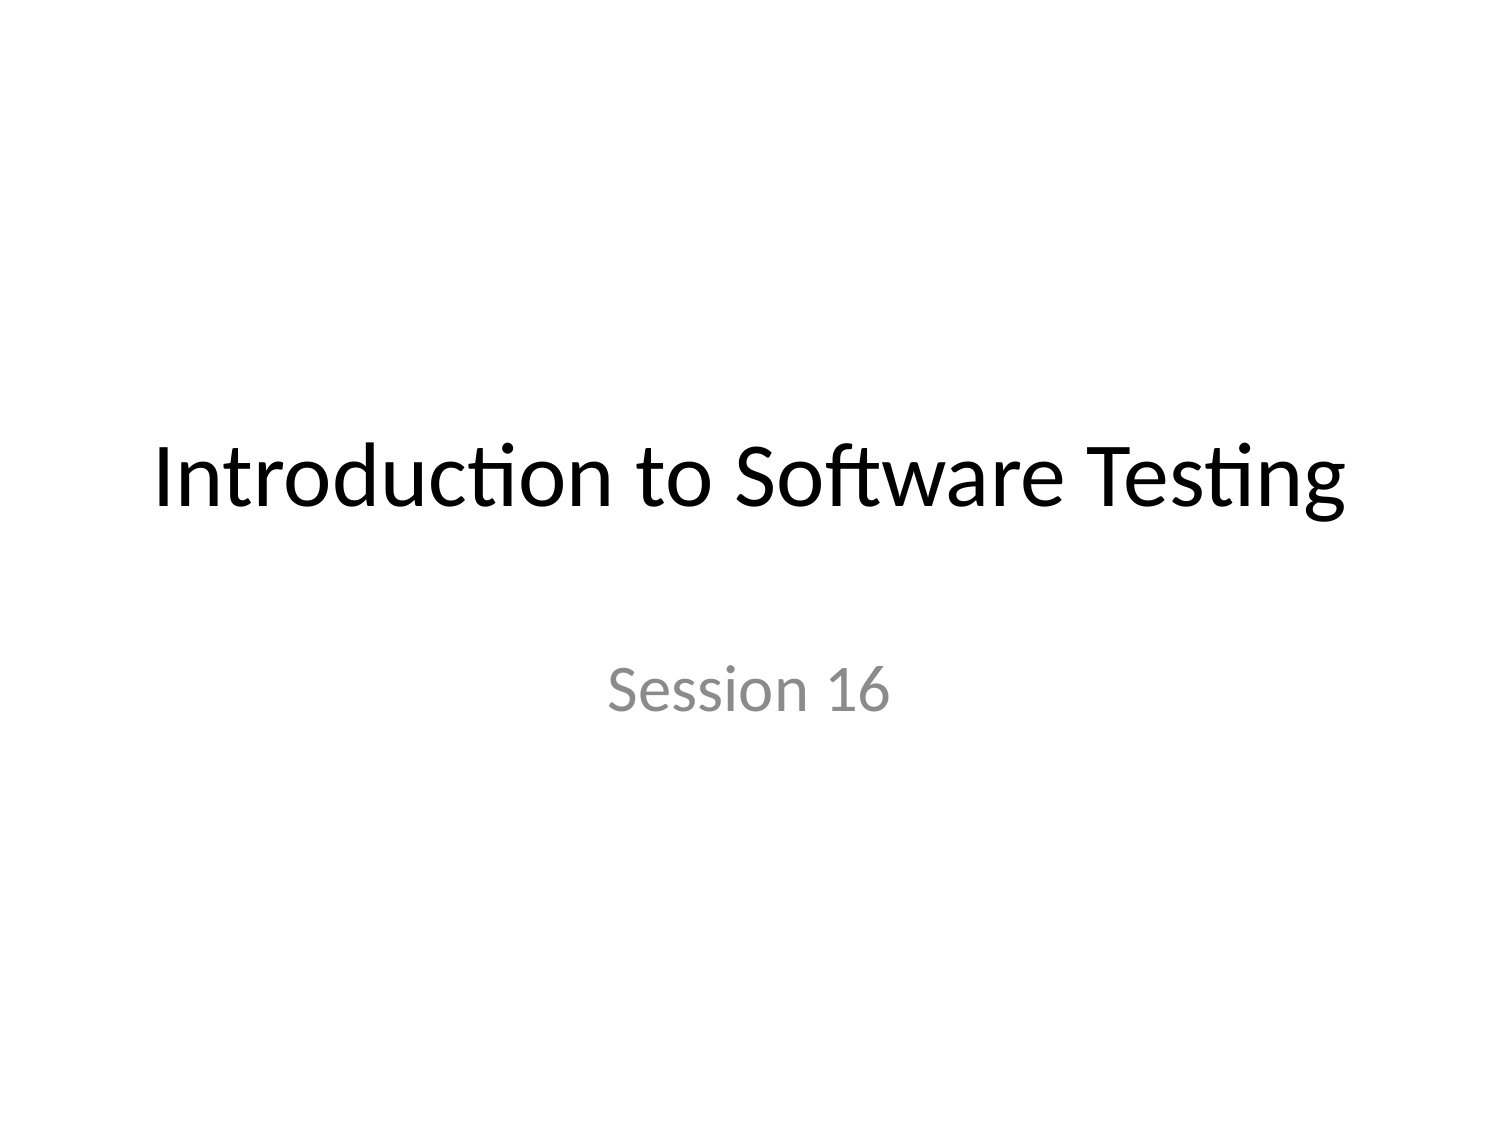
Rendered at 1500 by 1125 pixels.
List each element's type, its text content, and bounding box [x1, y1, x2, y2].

title Introduction to Software Testing [112, 349, 1388, 591]
subtitle Session 16 [225, 637, 1275, 925]
